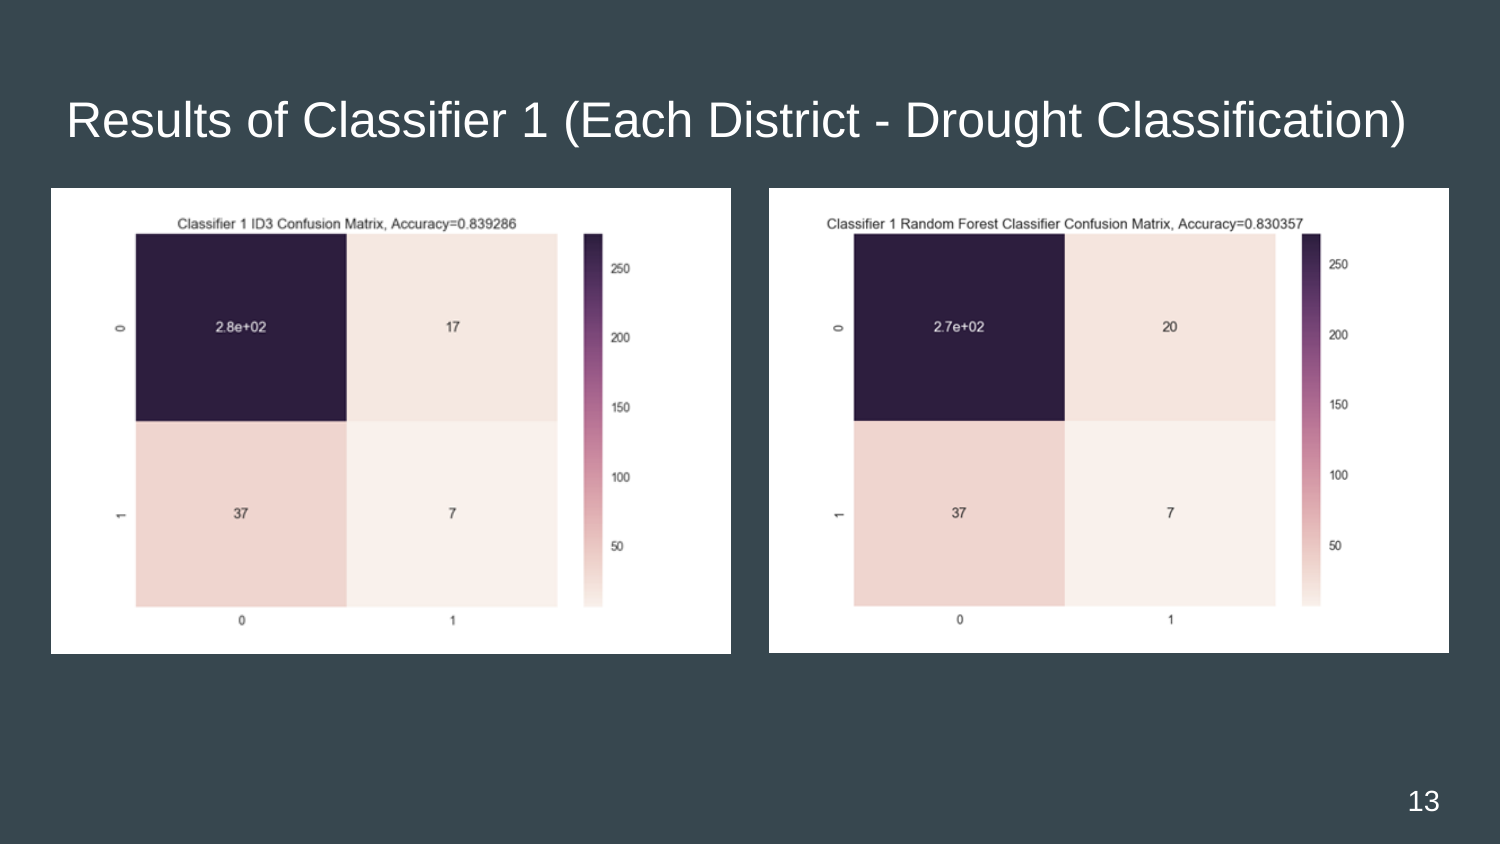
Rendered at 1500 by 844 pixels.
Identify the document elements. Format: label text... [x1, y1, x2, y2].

title Results of Classifier 1 (Each District - Drought Classification) [51, 72, 1449, 167]
slide_number 13 [1392, 767, 1483, 833]
picture [769, 188, 1450, 653]
picture [50, 188, 731, 654]
